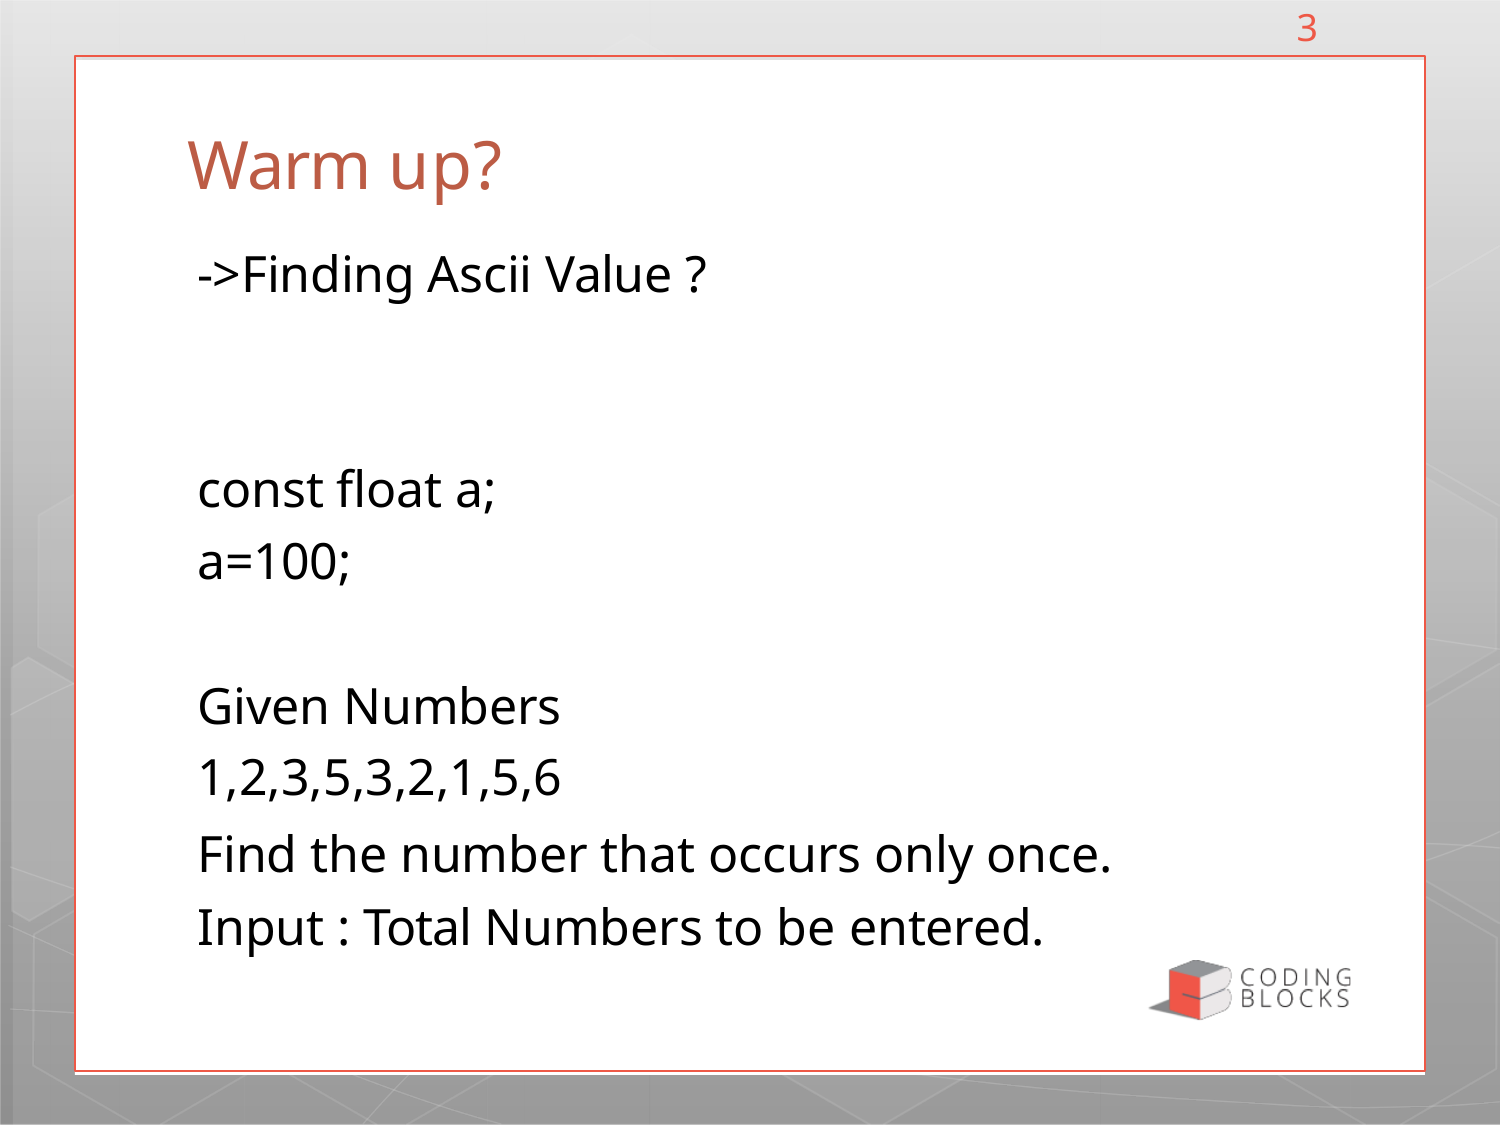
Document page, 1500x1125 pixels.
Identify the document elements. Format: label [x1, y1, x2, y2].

text_box [7, 0, 1500, 1125]
text_box [0, 0, 5, 1125]
